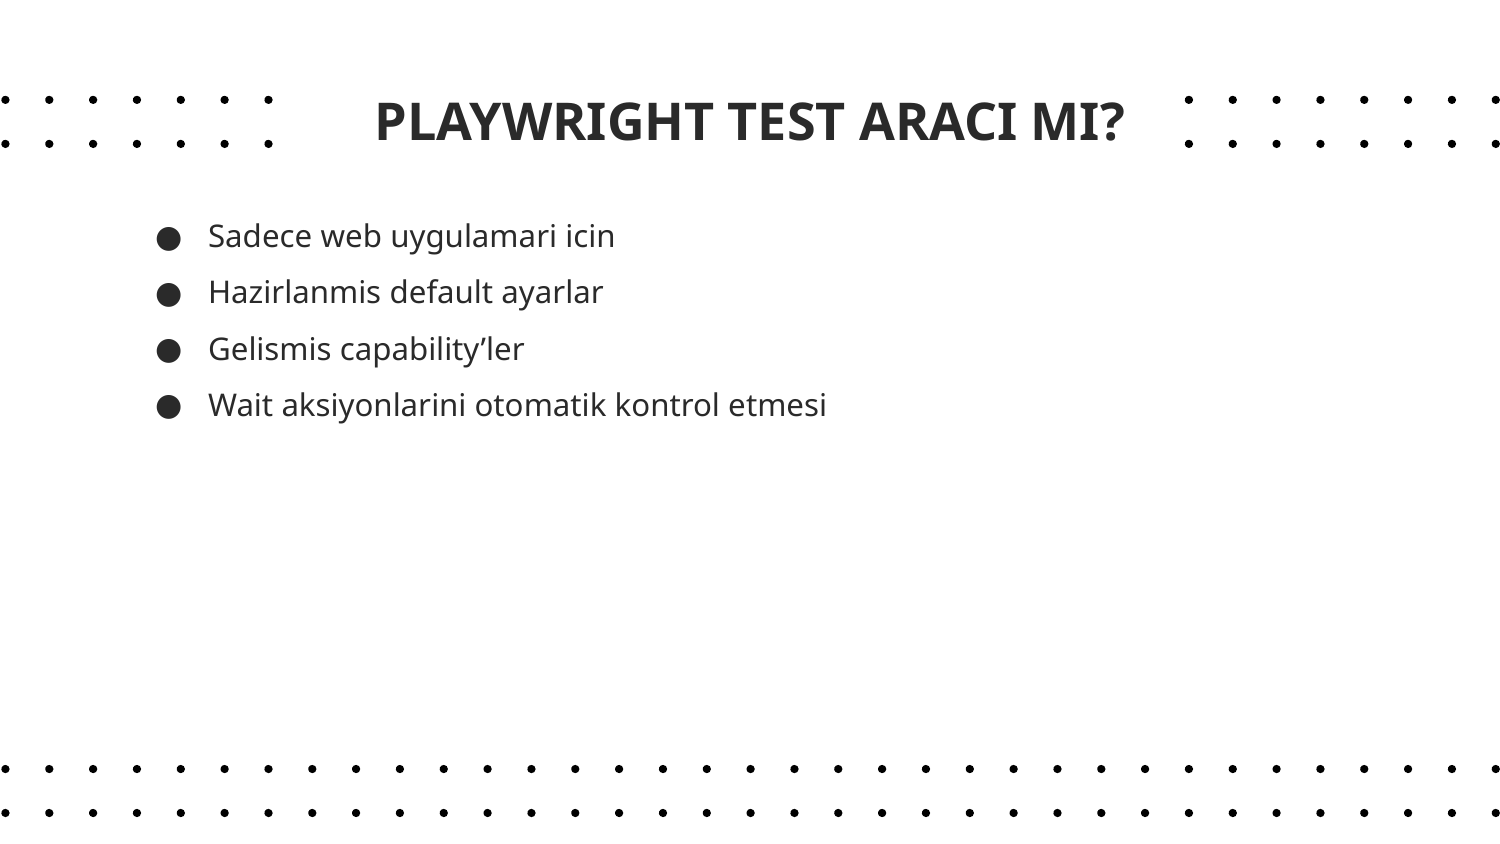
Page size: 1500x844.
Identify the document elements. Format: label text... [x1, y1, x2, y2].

list Sadece web uygulamari icin Hazirlanmis default ayarlar Gelismis capability’ler Wait aksiyonlarini otomatik kontrol etmesi [118, 182, 1382, 744]
title PLAYWRIGHT TEST ARACI MI? [118, 72, 1382, 167]
